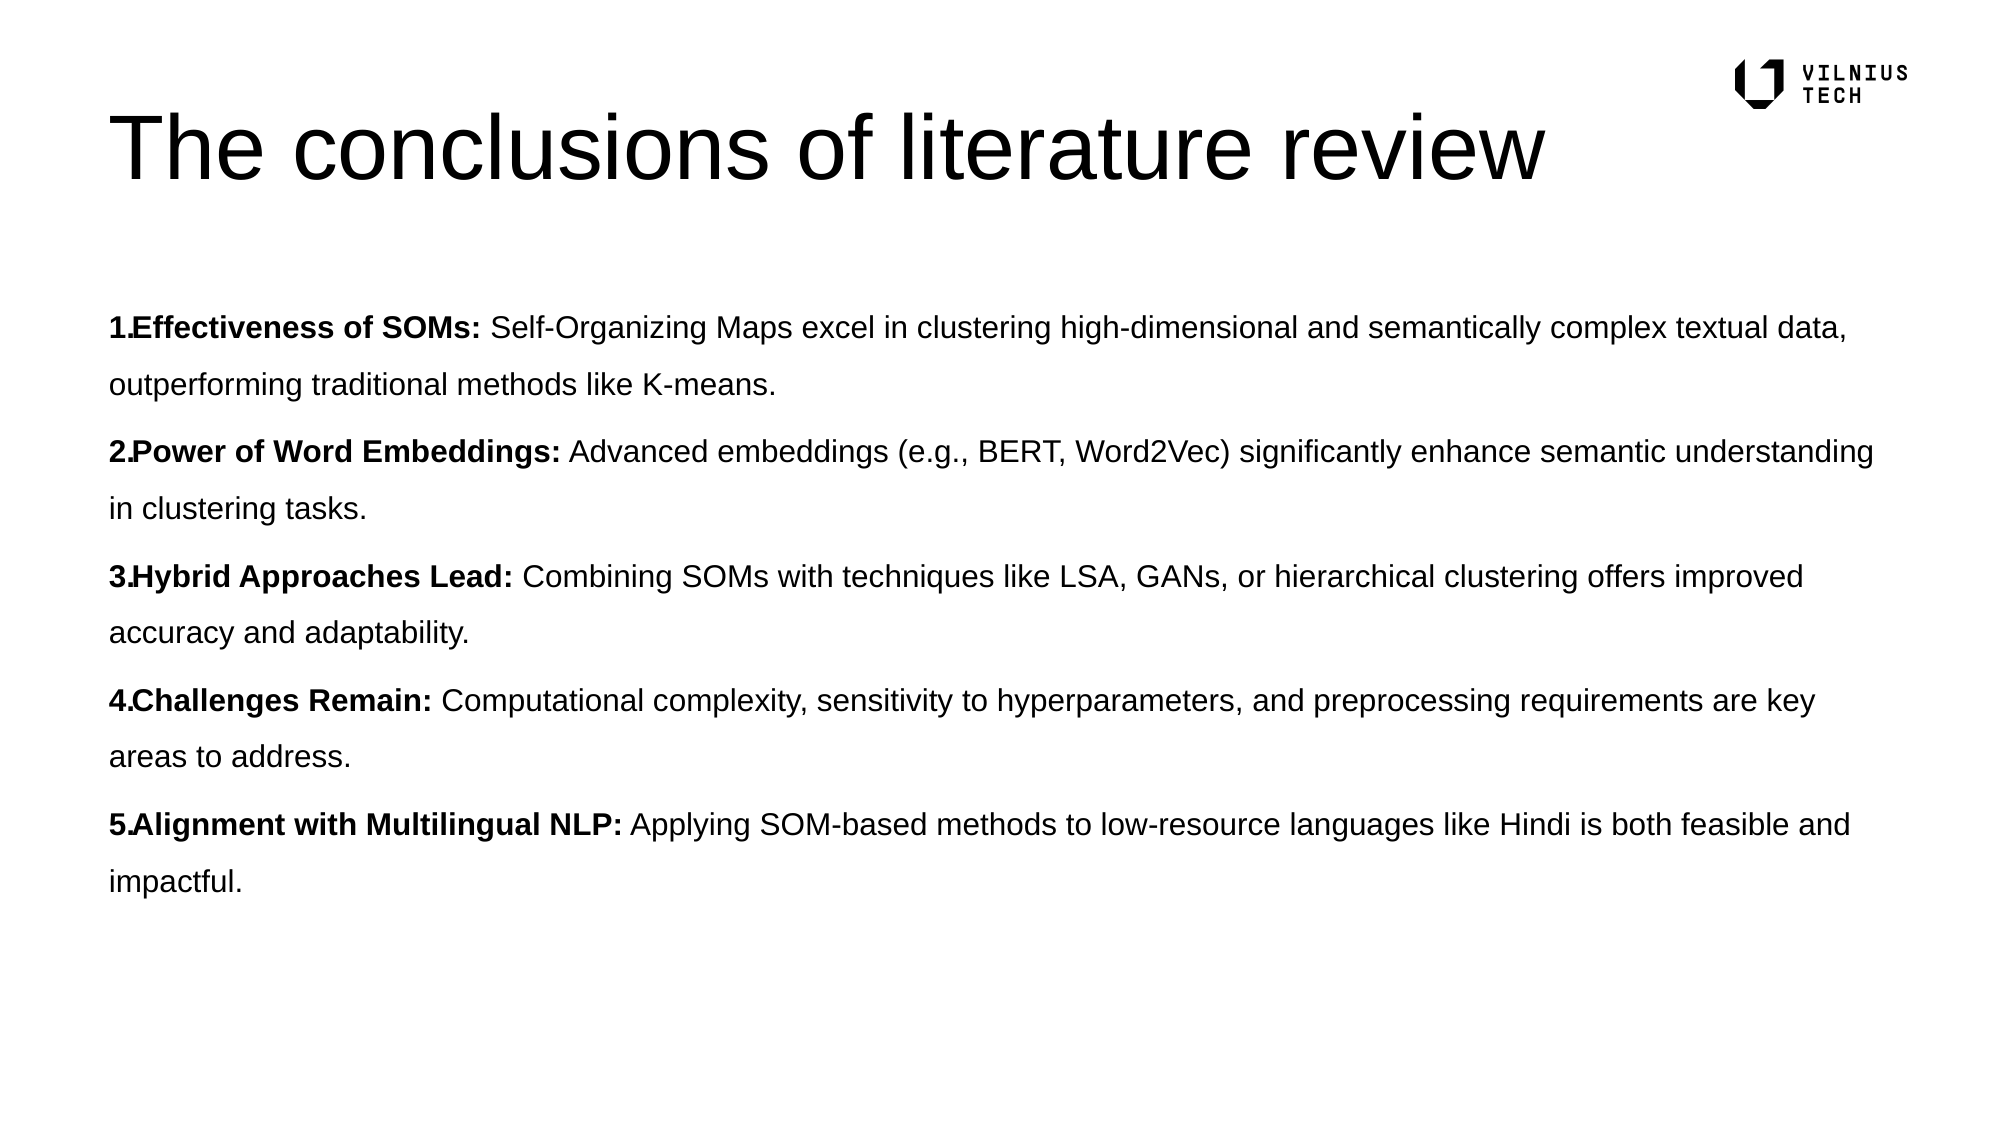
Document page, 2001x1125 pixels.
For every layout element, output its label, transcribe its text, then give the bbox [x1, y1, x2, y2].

list Effectiveness of SOMs: Self-Organizing Maps excel in clustering high-dimensional and semantically complex textual data, outperforming traditional methods like K-means. Power of Word Embeddings: Advanced embeddings (e.g., BERT, Word2Vec) significantly enhance semantic understanding in clustering tasks. Hybrid Approaches Lead: Combining SOMs with techniques like LSA, GANs, or hierarchical clustering offers improved accuracy and adaptability. Challenges Remain: Computational complexity, sensitivity to hyperparameters, and preprocessing requirements are key areas to address. Alignment with Multilingual NLP: Applying SOM-based methods to low-resource languages like Hindi is both feasible and impactful. [93, 280, 1907, 910]
title The conclusions of literature review [93, 83, 1863, 216]
picture [1735, 59, 1907, 109]
